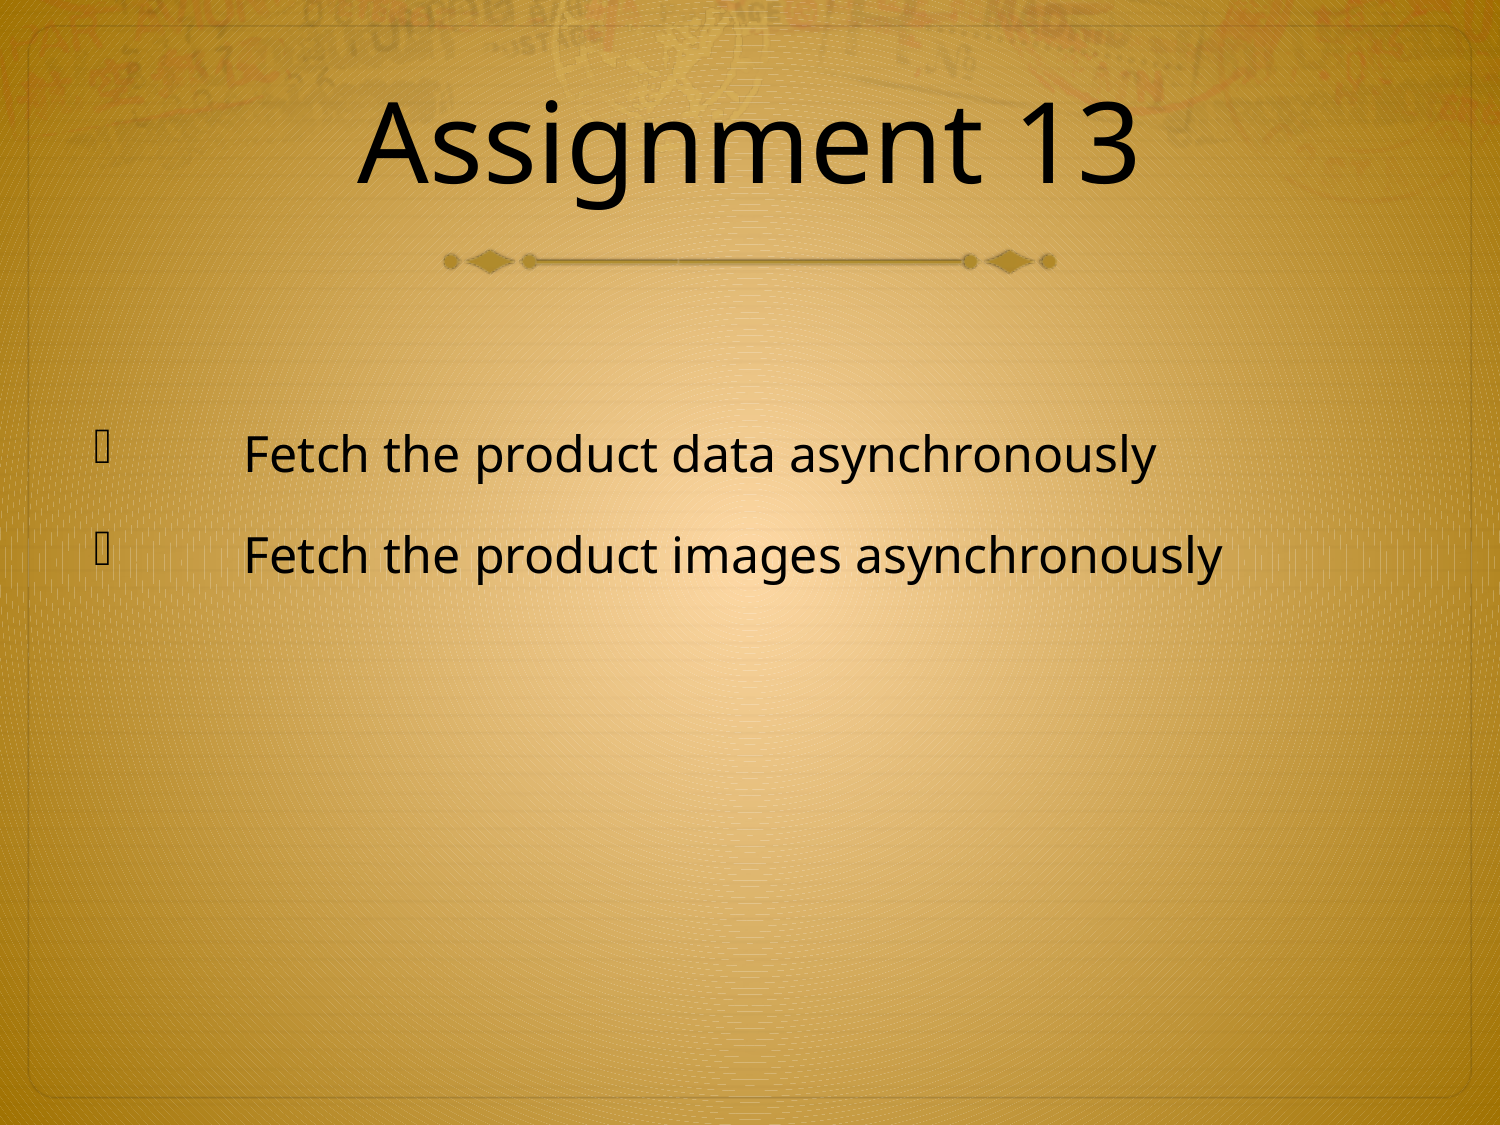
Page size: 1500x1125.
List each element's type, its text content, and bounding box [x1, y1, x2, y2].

picture [0, 0, 1500, 1125]
list Fetch the product data asynchronously Fetch the product images asynchronously [93, 421, 1407, 934]
title Assignment 13 [93, 44, 1407, 234]
